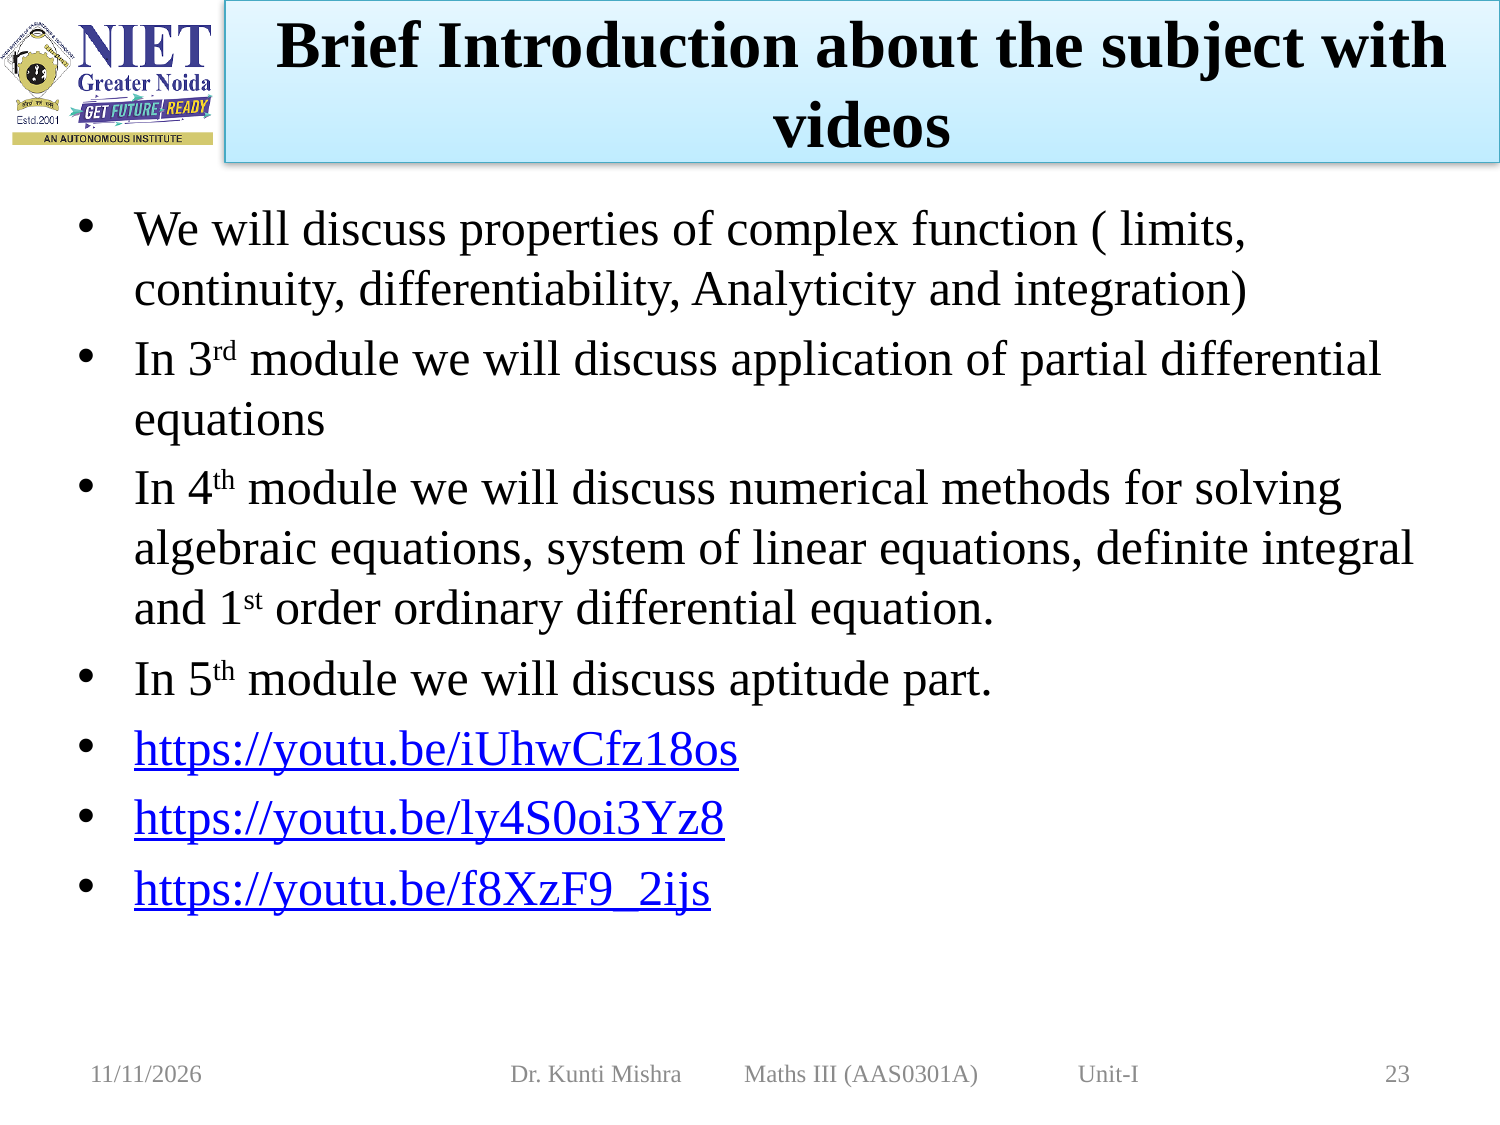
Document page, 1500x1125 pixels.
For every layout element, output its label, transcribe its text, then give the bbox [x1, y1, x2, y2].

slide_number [75, 1042, 412, 1103]
list We will discuss properties of complex function ( limits, continuity, differentiability, Analyticity and integration) In 3rd module we will discuss application of partial differential equations In 4th module we will discuss numerical methods for solving algebraic equations, system of linear equations, definite integral and 1st order ordinary differential equation. In 5th module we will discuss aptitude part. https://youtu.be/iUhwCfz18os https://youtu.be/ly4S0oi3Yz8 https://youtu.be/f8XzF9_2ijs [62, 187, 1450, 1000]
text_box Brief Introduction about the subject with videos [224, 0, 1500, 163]
footer Dr. Kunti Mishra Maths III (AAS0301A) Unit-I [412, 1042, 1238, 1103]
picture [0, 21, 213, 146]
slide_number 23 [1238, 1042, 1425, 1103]
